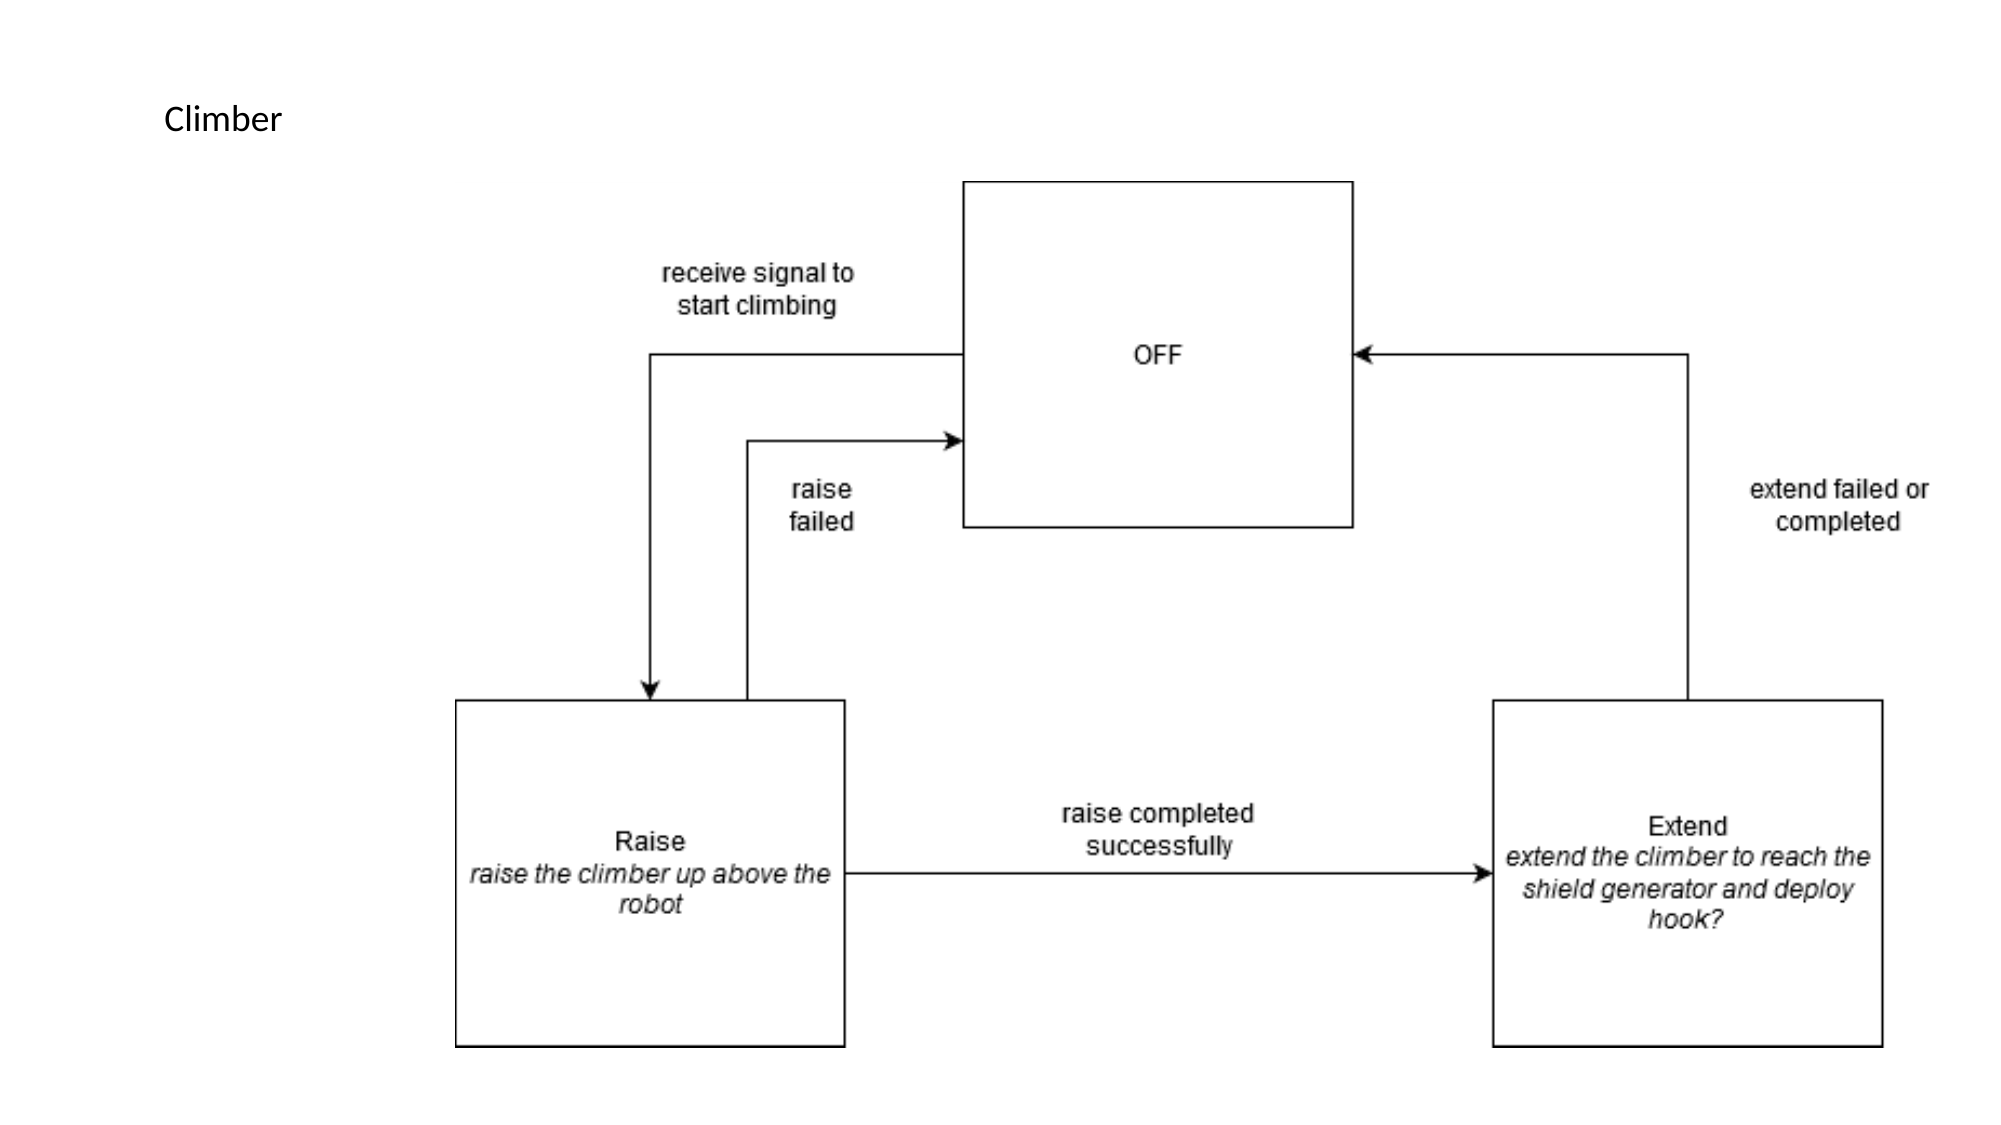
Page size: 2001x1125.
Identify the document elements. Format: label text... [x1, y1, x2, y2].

text_box Climber [149, 86, 298, 147]
picture [455, 181, 1949, 1048]
